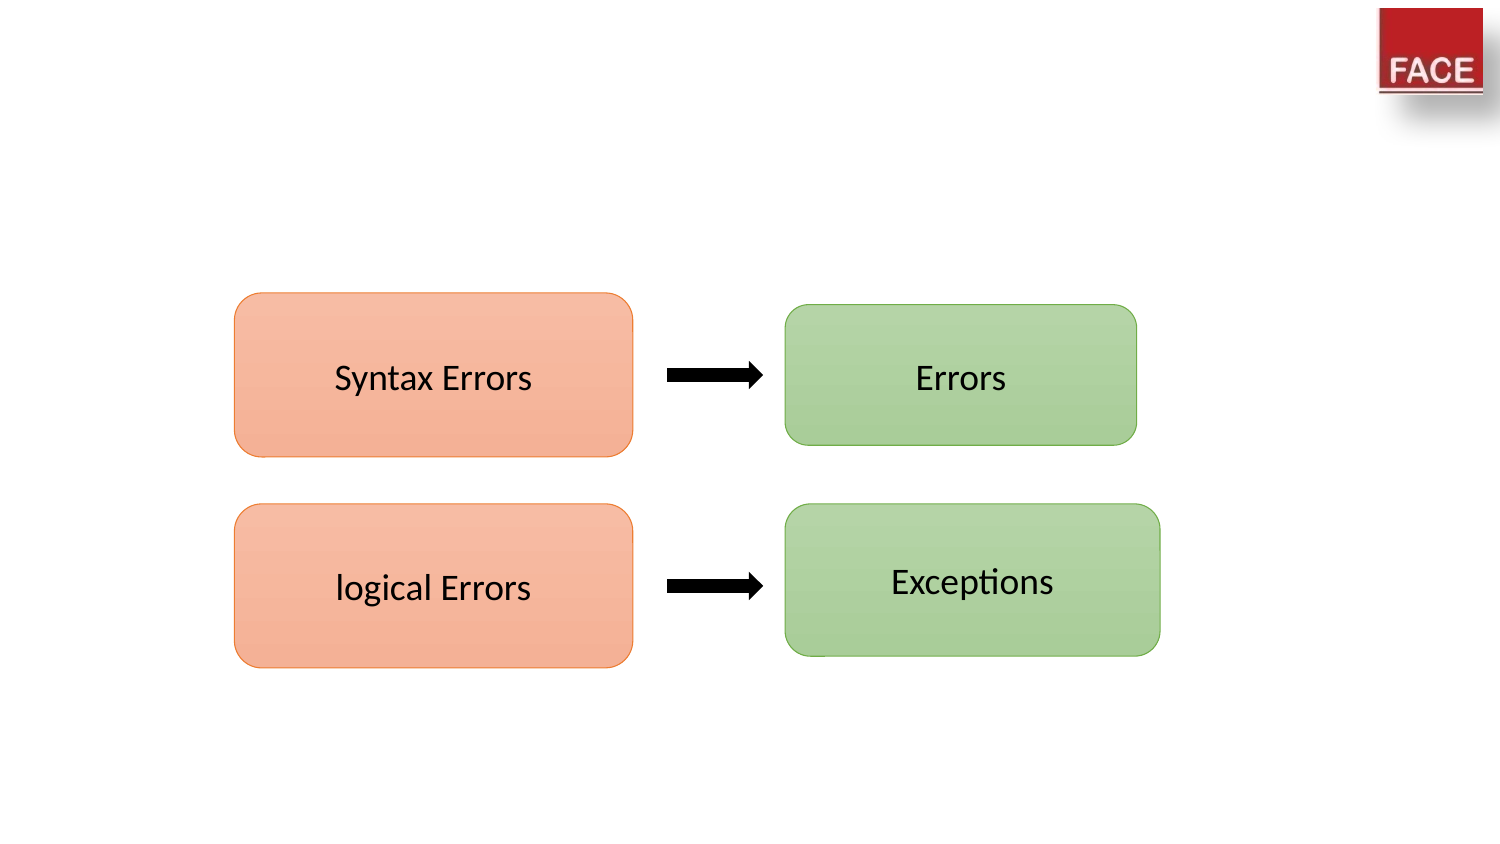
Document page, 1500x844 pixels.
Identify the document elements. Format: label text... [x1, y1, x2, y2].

text_box Exceptions [784, 503, 1161, 657]
text_box logical Errors [233, 503, 634, 669]
text_box Errors [784, 304, 1138, 446]
text_box [667, 571, 764, 601]
text_box [667, 360, 764, 390]
picture [1376, 8, 1483, 95]
text_box Syntax Errors [233, 292, 634, 458]
